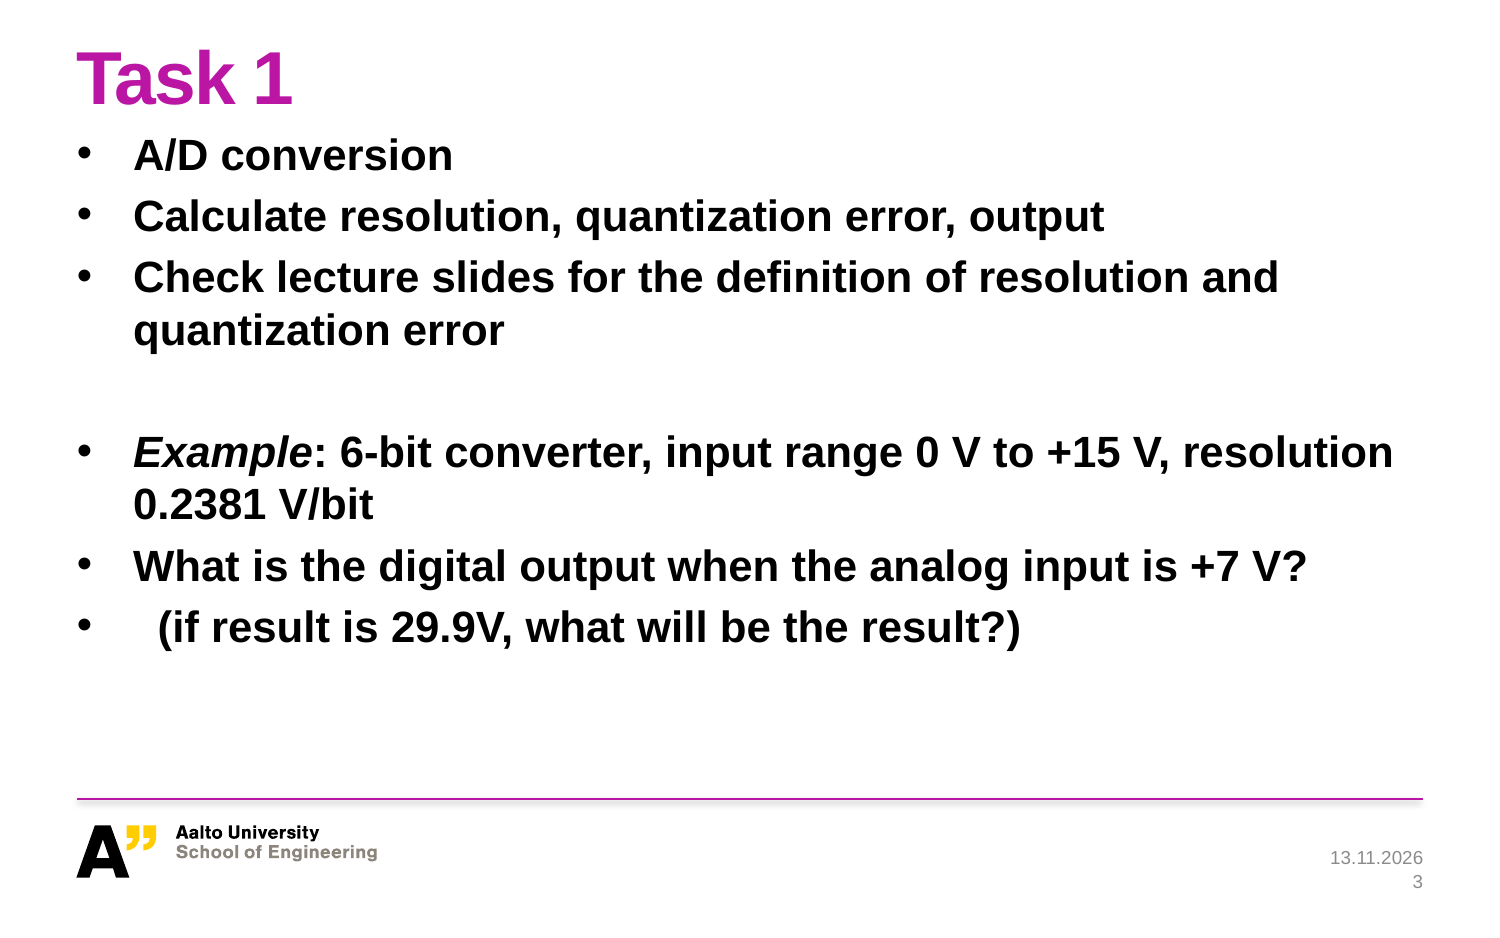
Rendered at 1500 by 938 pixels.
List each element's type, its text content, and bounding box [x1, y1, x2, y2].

title Task 1 [76, 43, 1424, 127]
slide_number 3 [829, 870, 1424, 893]
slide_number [829, 844, 1424, 870]
